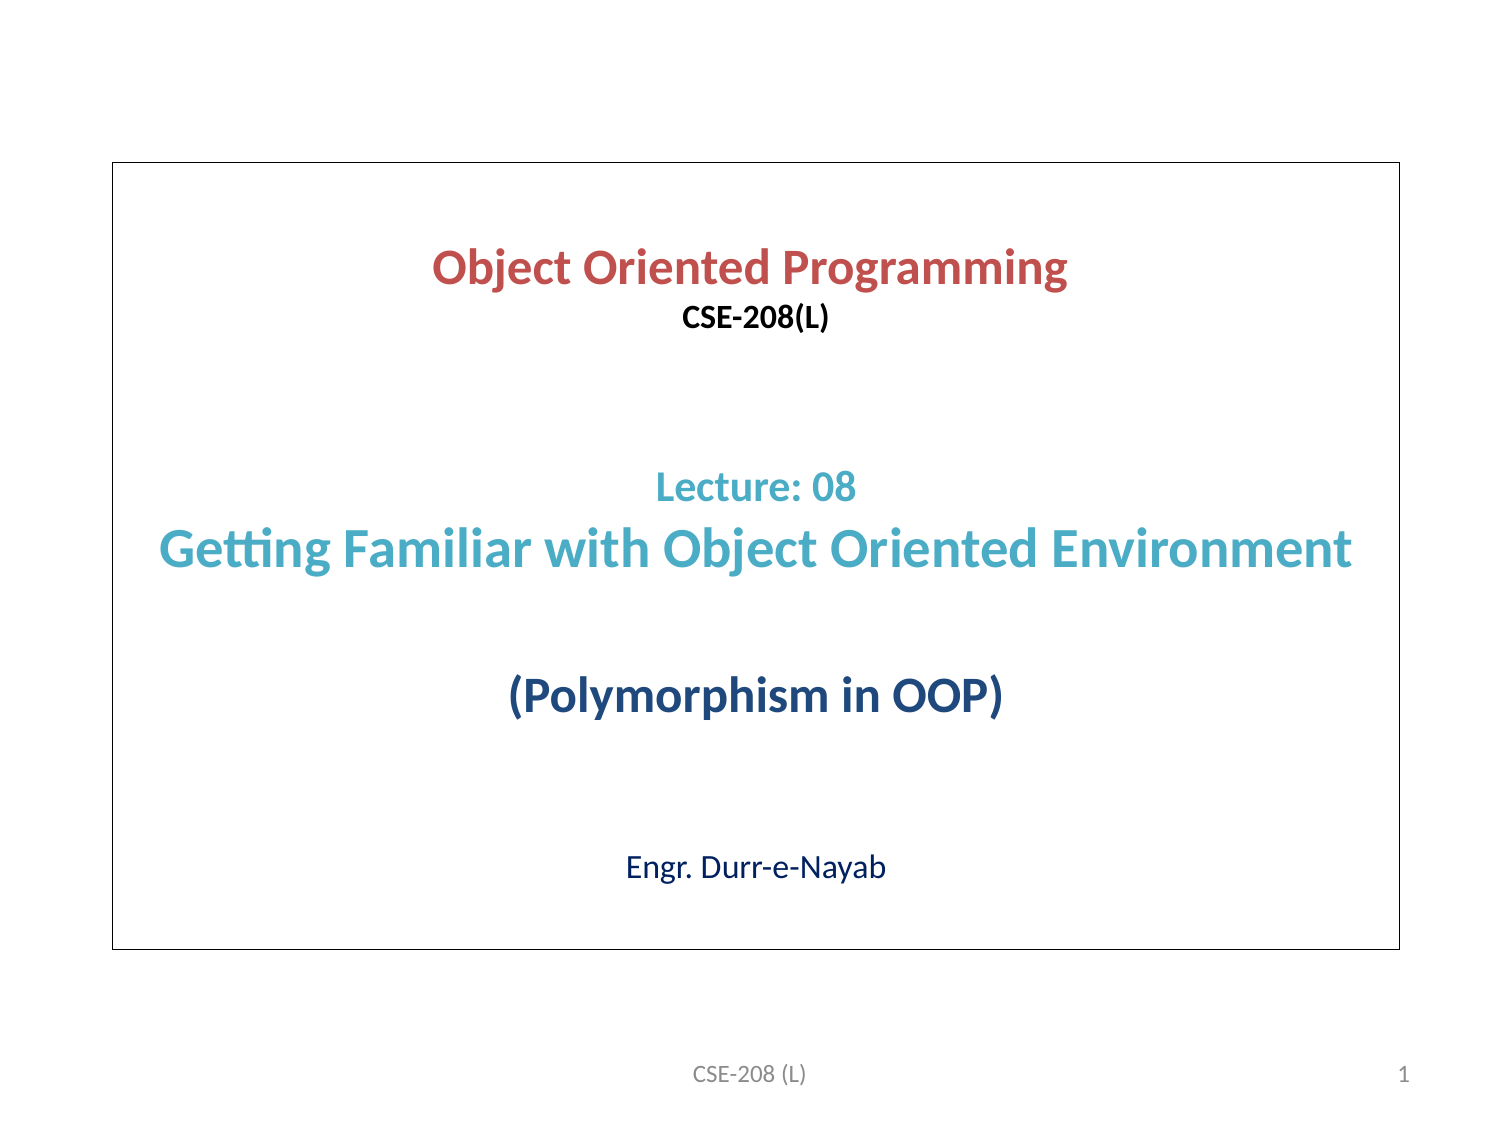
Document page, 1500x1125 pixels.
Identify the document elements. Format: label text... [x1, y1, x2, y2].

title Object Oriented Programming CSE-208(L) Lecture: 08 Getting Familiar with Object Oriented Environment (Polymorphism in OOP) Engr. Durr-e-Nayab [112, 162, 1400, 950]
slide_number 1 [1074, 1042, 1425, 1103]
footer CSE-208 (L) [512, 1042, 988, 1103]
